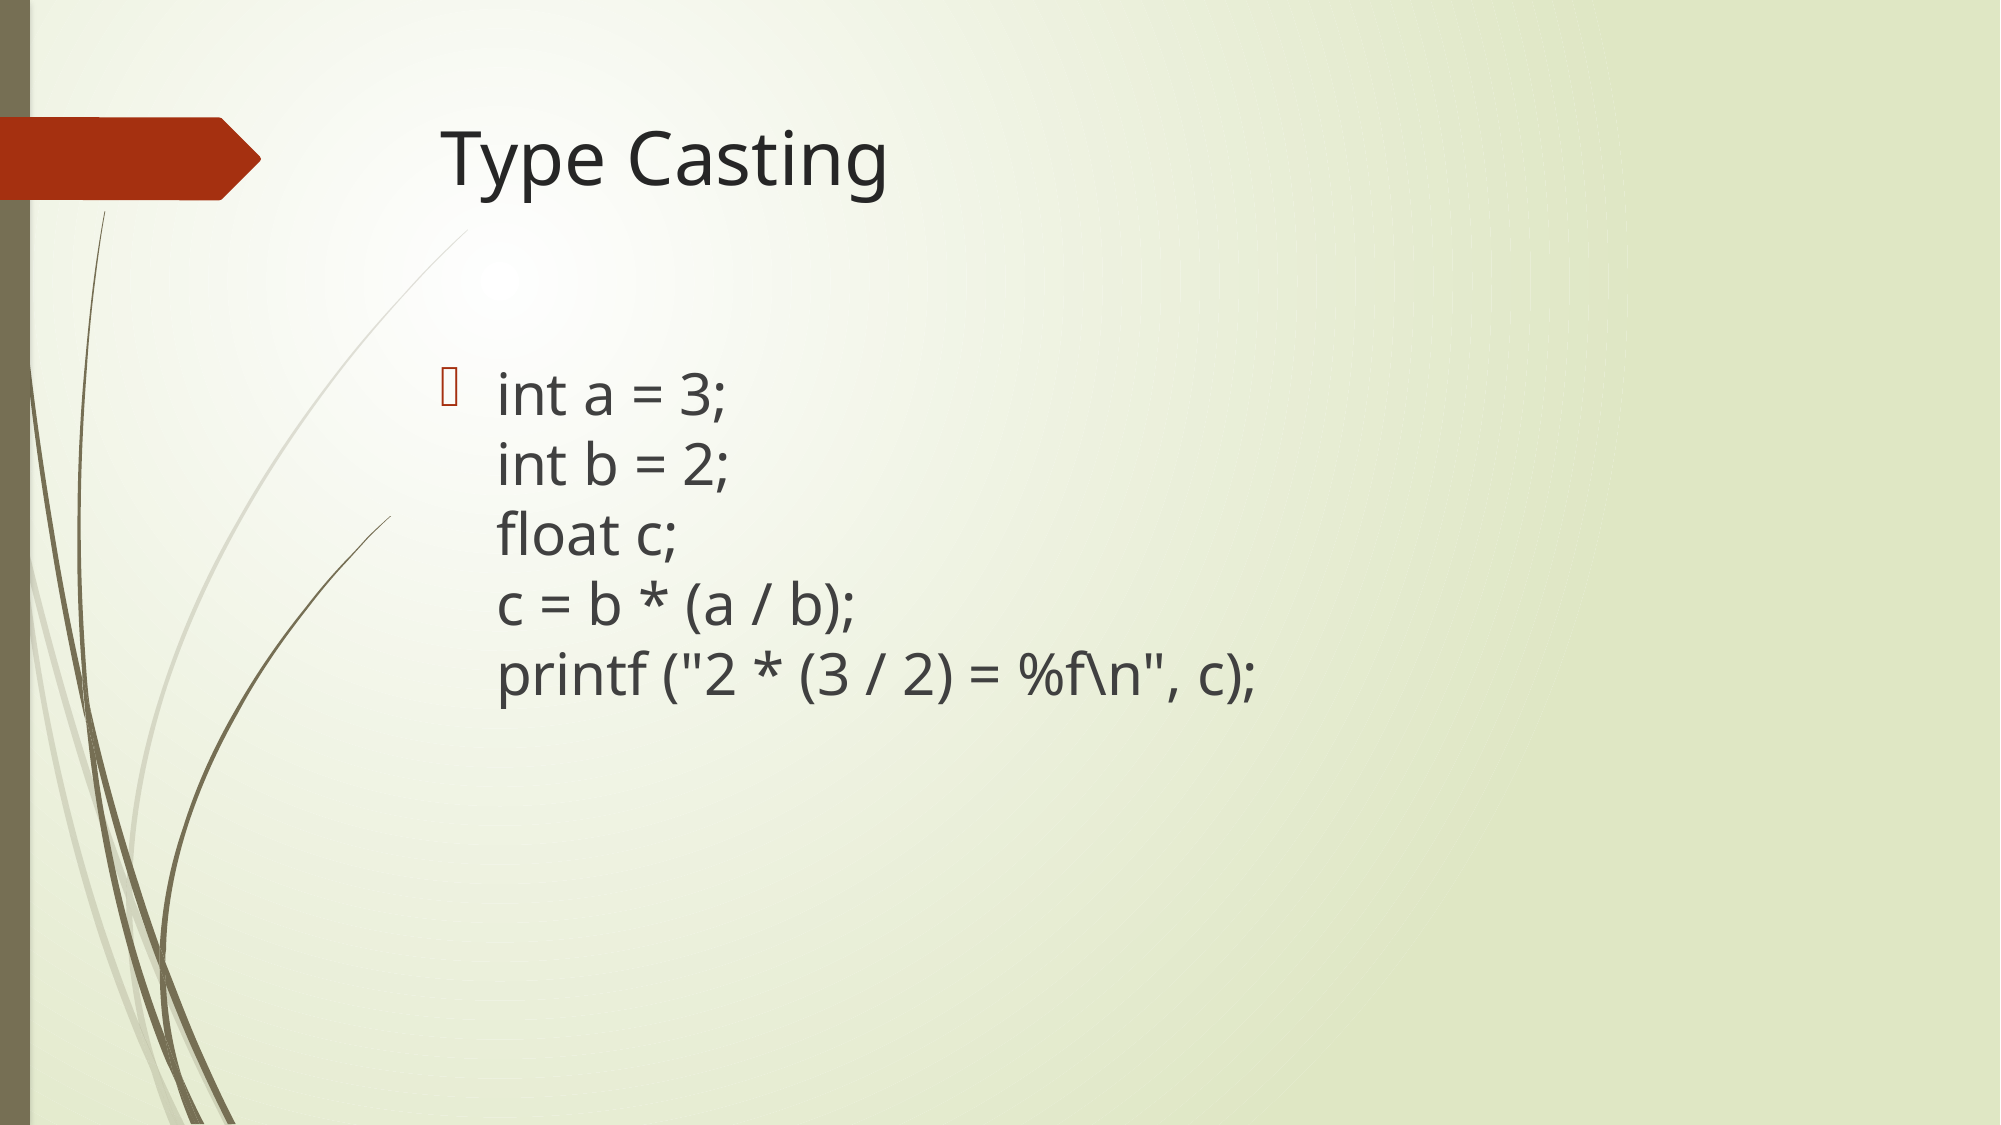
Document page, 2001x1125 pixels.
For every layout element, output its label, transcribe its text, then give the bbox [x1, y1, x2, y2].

list int a = 3; int b = 2; float c; c = b * (a / b); printf ("2 * (3 / 2) = %f\n", c); [424, 350, 1888, 970]
title Type Casting [425, 102, 1888, 313]
